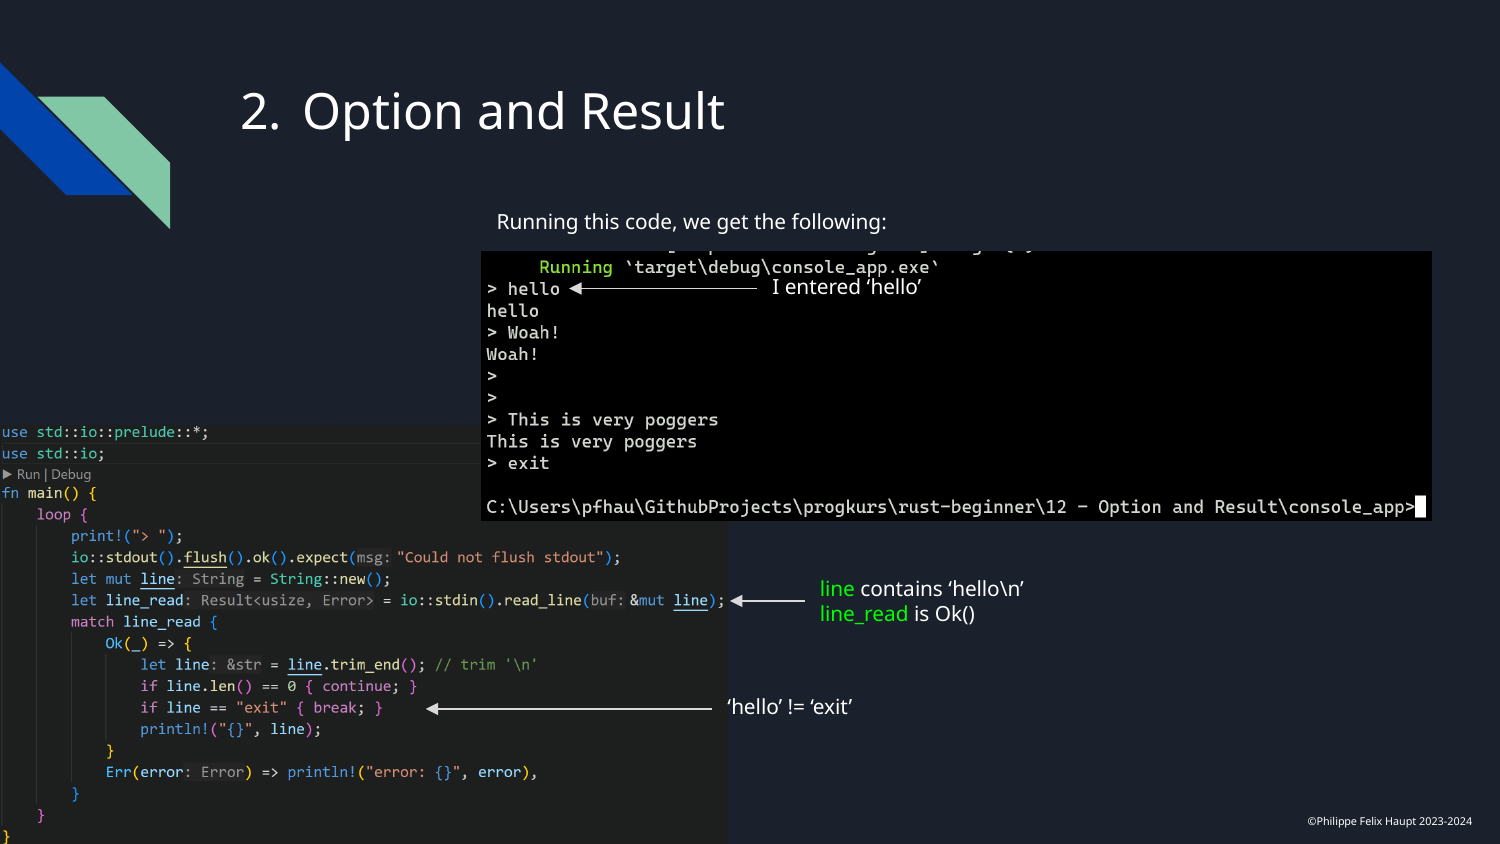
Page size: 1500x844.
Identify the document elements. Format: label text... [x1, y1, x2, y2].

text_box ‘hello’ != ‘exit’ [732, 681, 1136, 732]
text_box ©Philippe Felix Haupt 2023-2024 [1292, 801, 1500, 844]
picture [0, 250, 1432, 844]
title Option and Result [212, 64, 1368, 215]
text_box line contains ‘hello\n’ line_read is Ok() [804, 560, 1229, 641]
text_box Running this code, we get the following: [481, 195, 930, 246]
